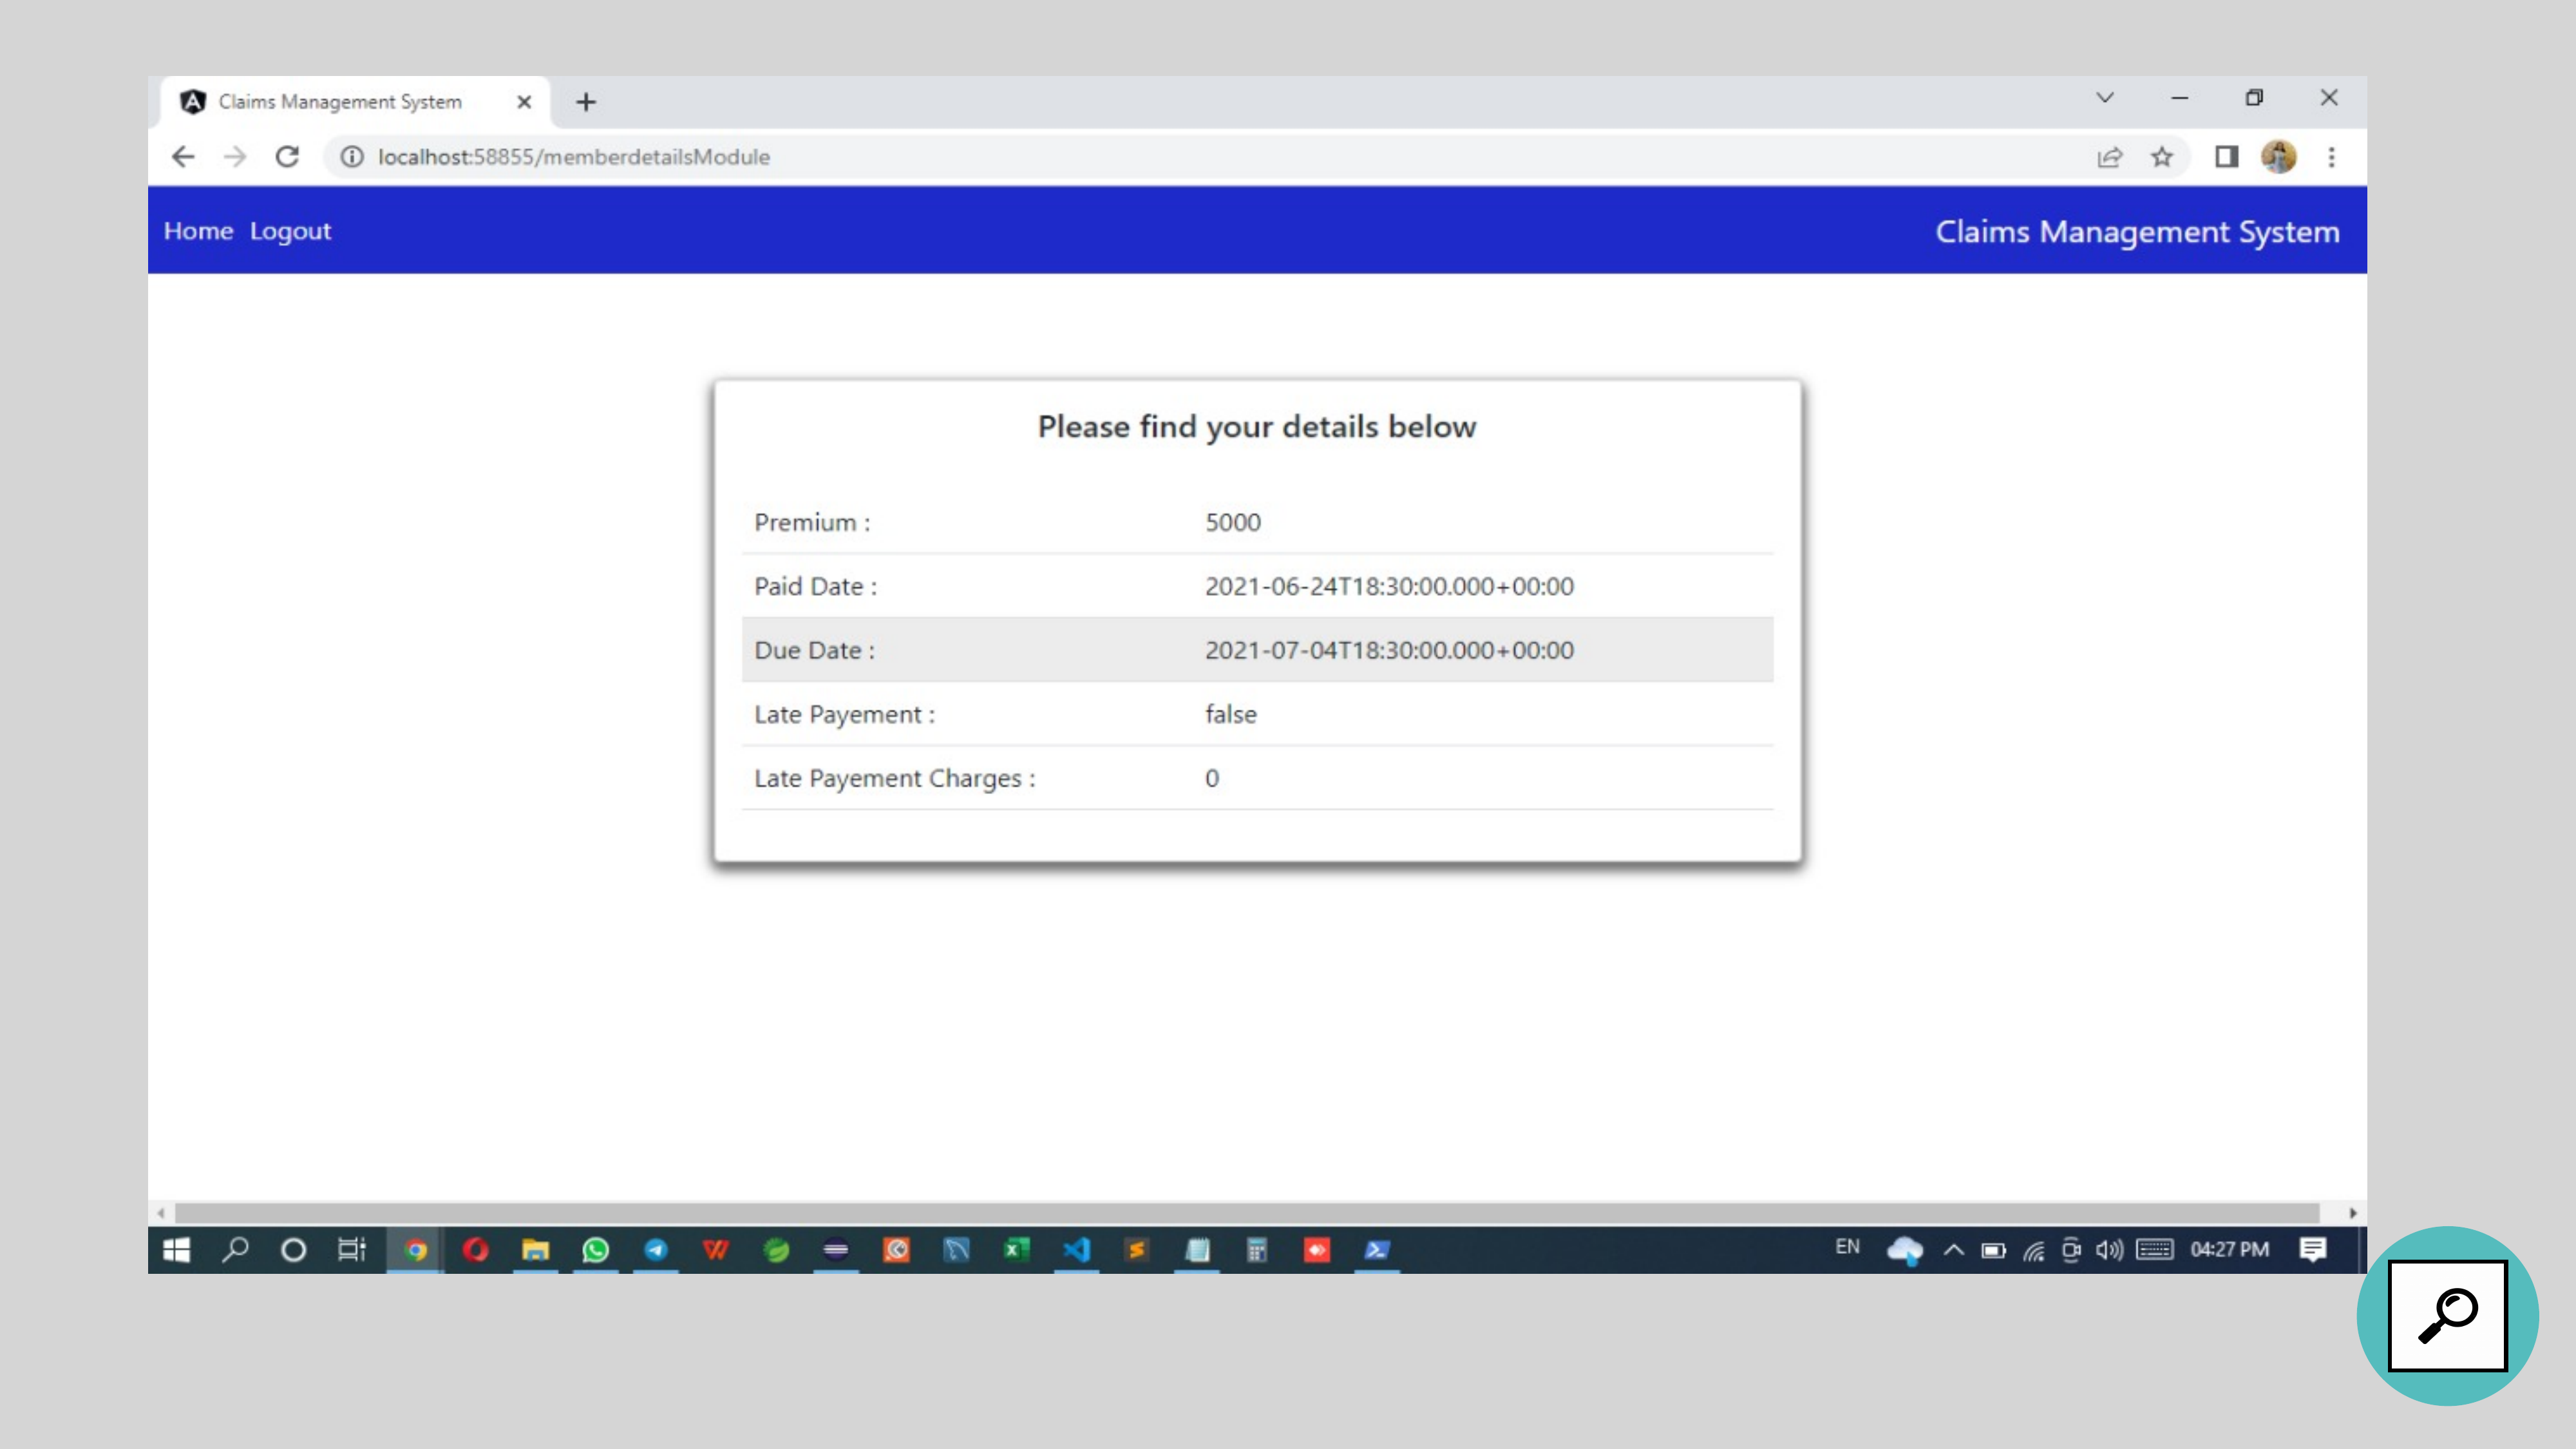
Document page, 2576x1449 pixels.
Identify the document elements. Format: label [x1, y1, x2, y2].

text_box [2356, 1226, 2539, 1406]
picture [148, 76, 2367, 1274]
picture [2392, 1263, 2505, 1369]
